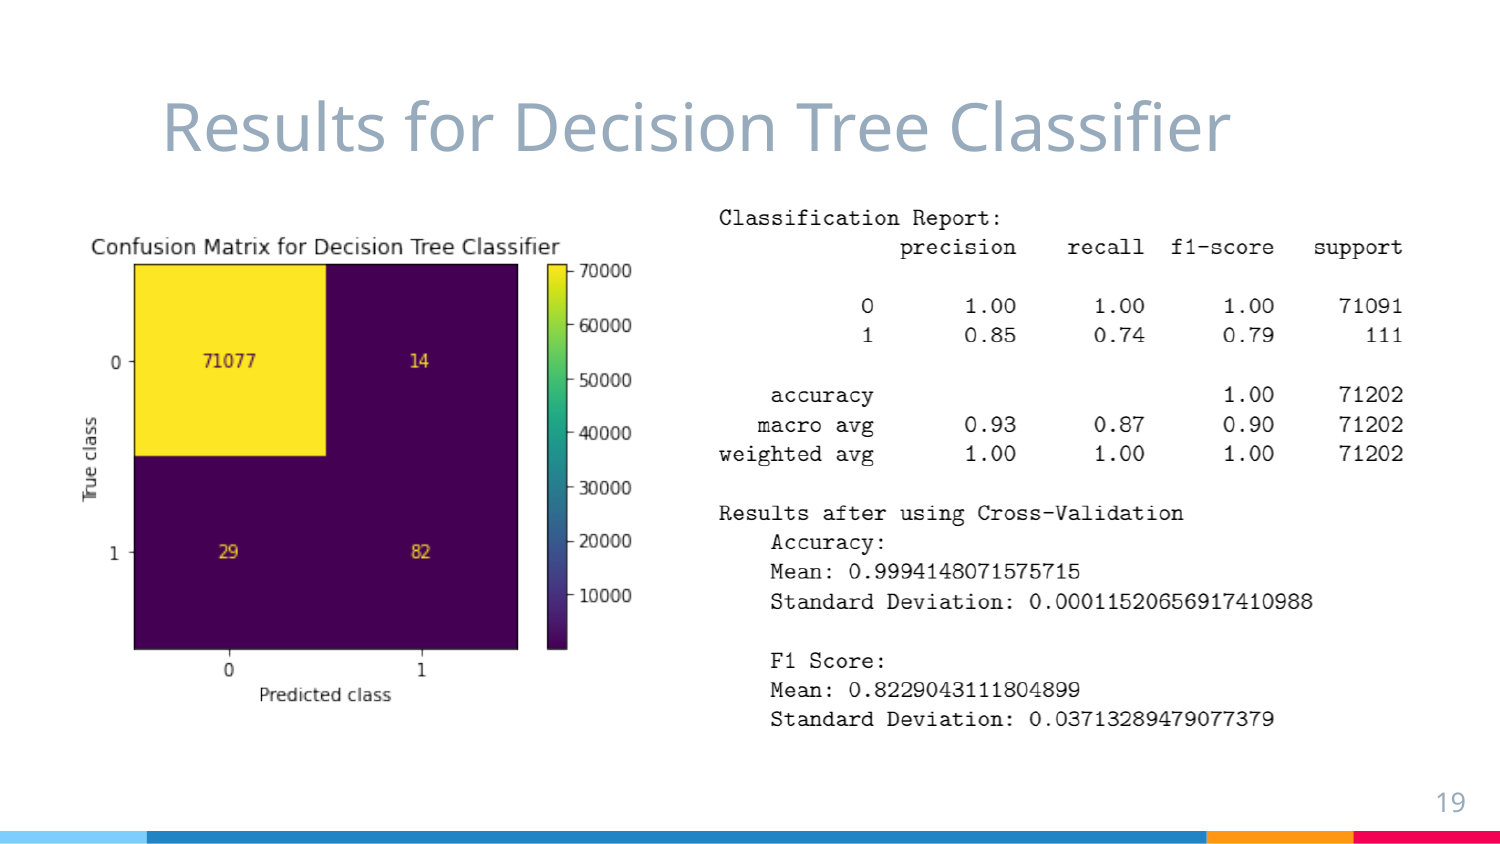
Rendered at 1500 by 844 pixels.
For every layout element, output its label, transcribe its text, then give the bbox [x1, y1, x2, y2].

picture [706, 196, 1429, 744]
slide_number 19 [1391, 770, 1482, 822]
picture [72, 225, 646, 716]
title Results for Decision Tree Classifier [146, 40, 1392, 180]
